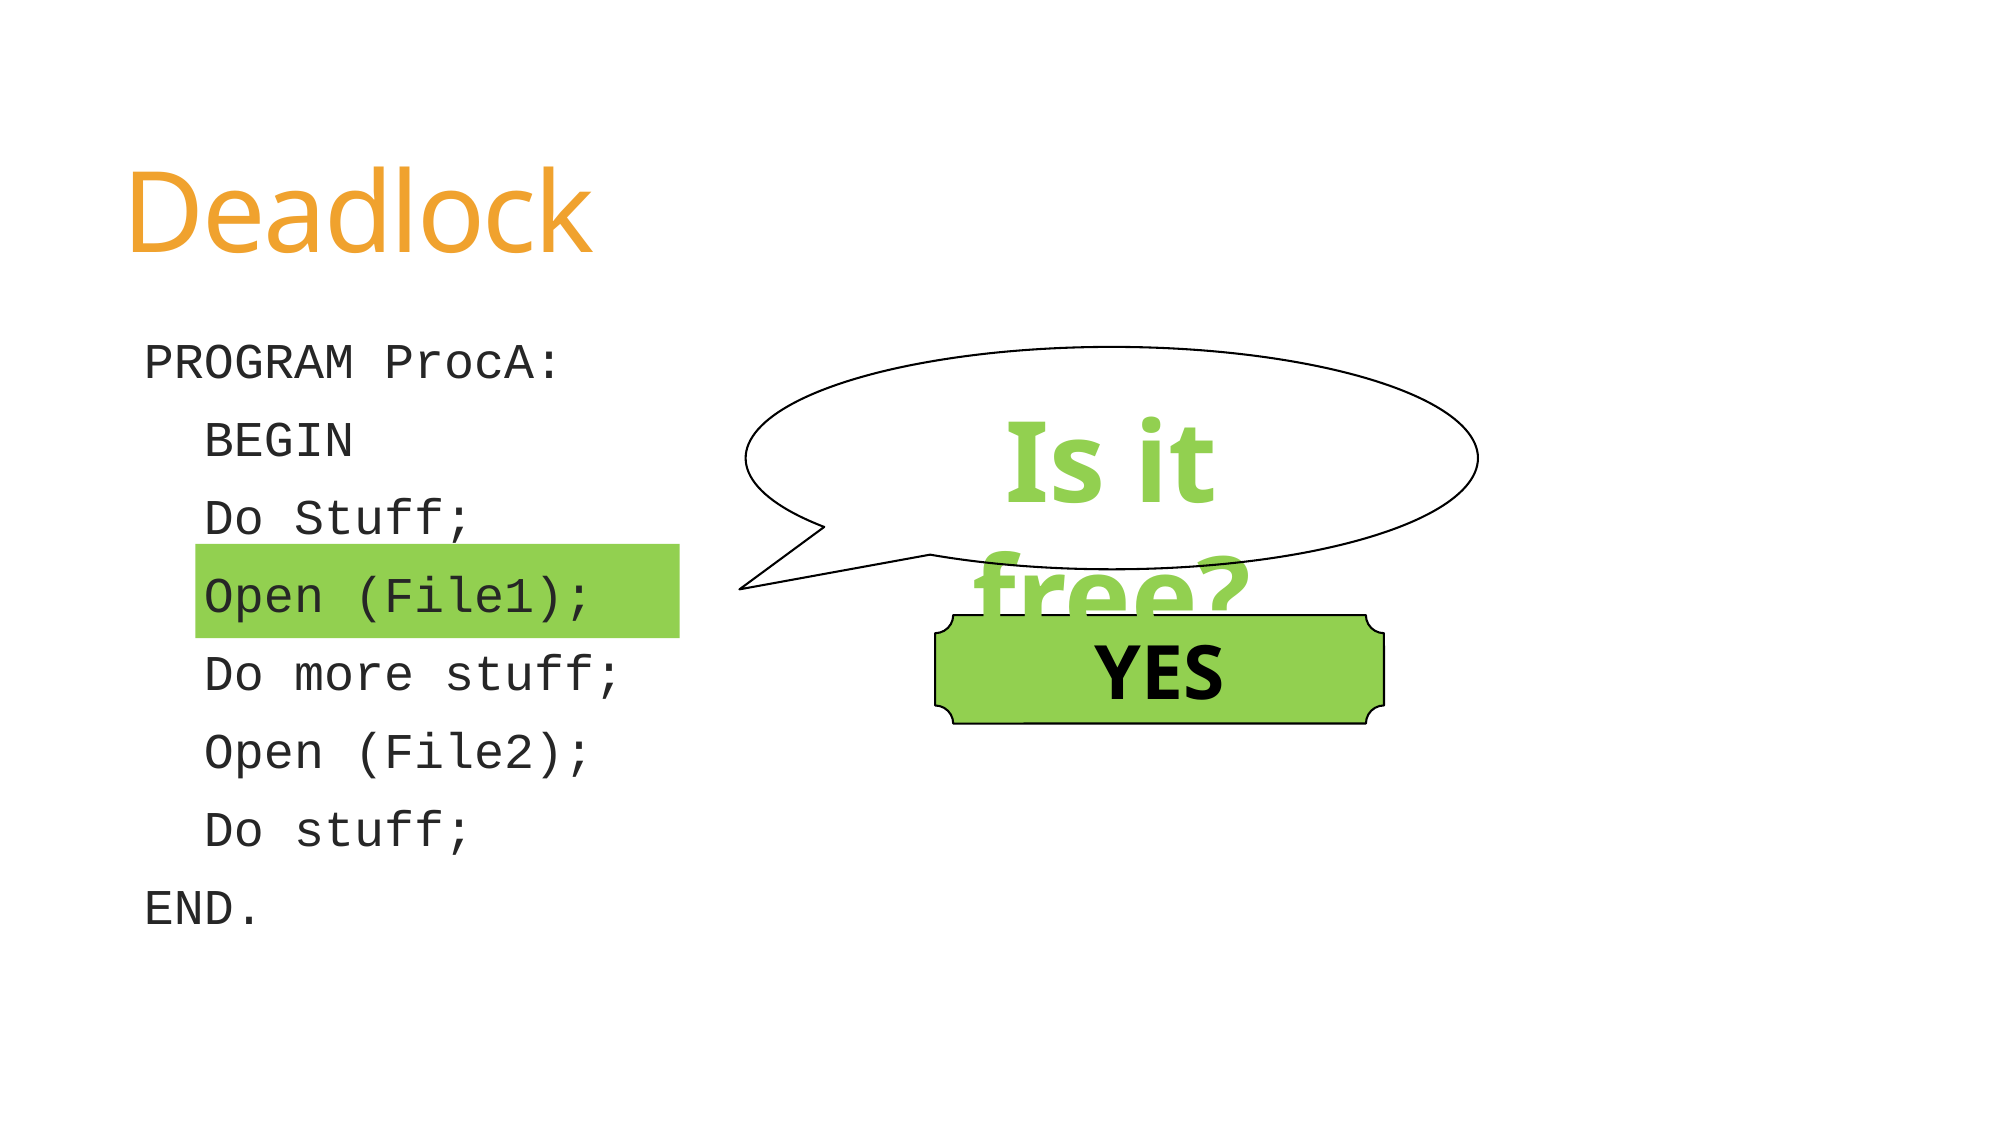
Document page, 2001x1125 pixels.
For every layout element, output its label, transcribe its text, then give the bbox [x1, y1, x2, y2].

list PROGRAM ProcA: BEGIN Do Stuff; Open (File1); Do more stuff; Open (File2); Do stuff; END. [111, 329, 1876, 948]
title Deadlock [107, 81, 1875, 354]
